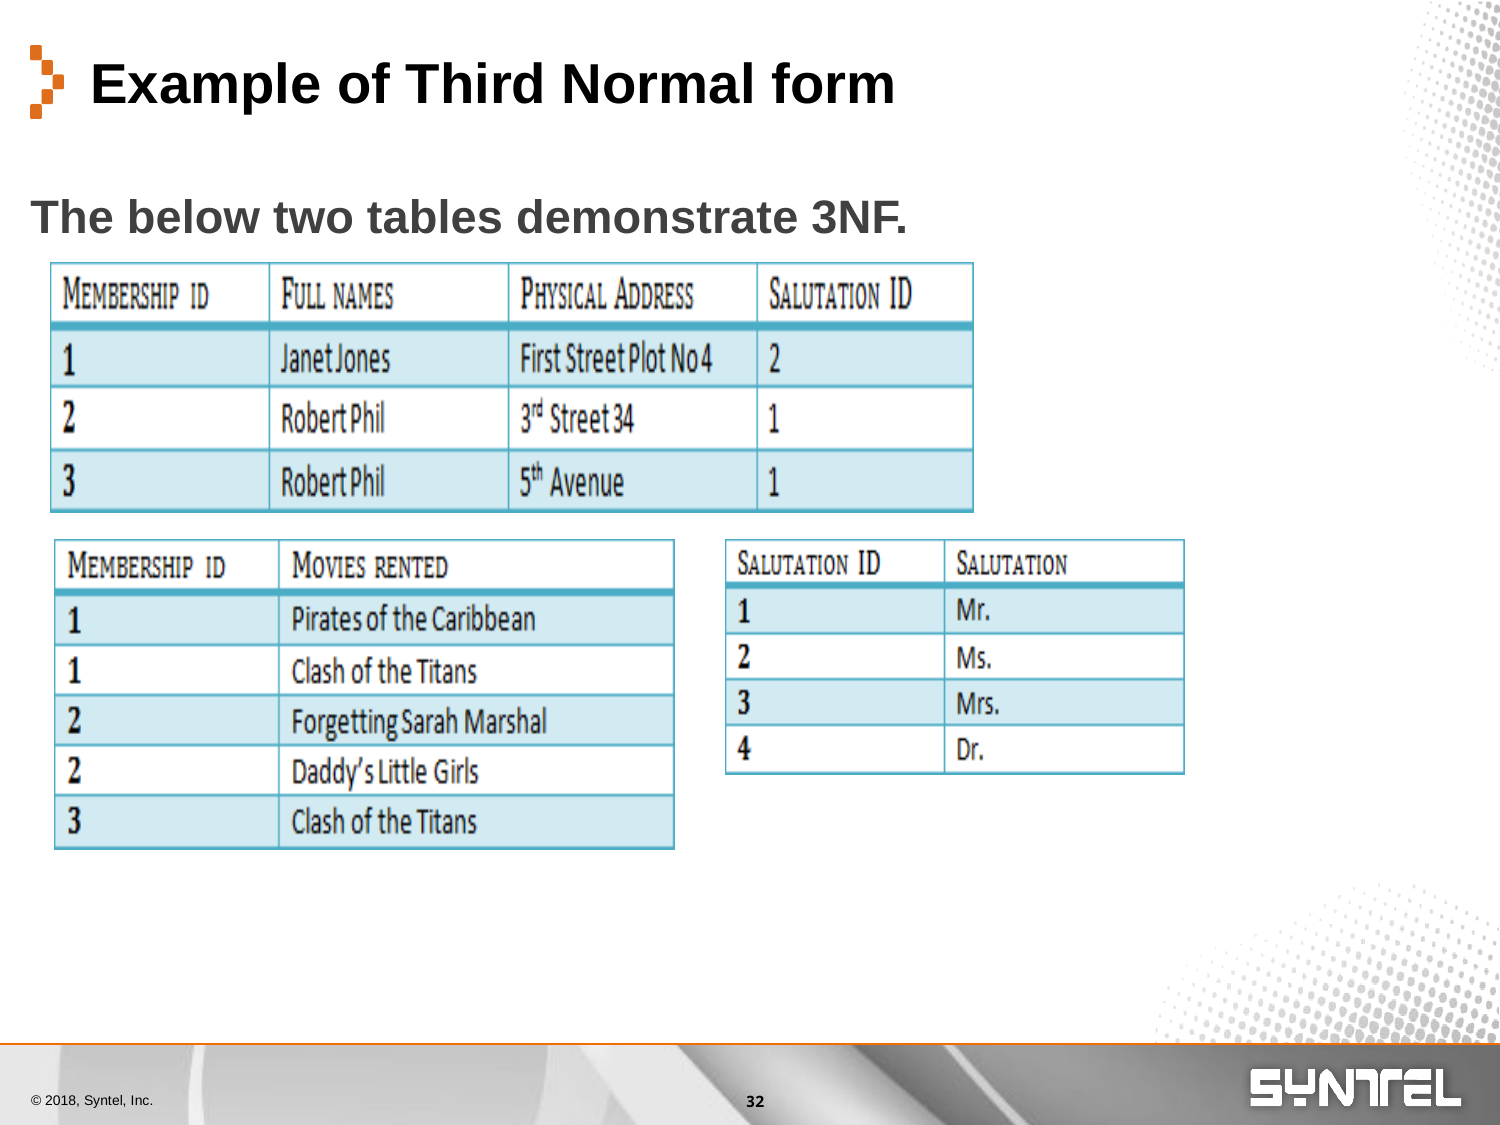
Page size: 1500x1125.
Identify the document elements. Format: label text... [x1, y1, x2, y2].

picture [724, 539, 1185, 776]
list The below two tables demonstrate 3NF. [30, 186, 1461, 1006]
picture [30, 45, 64, 119]
picture [54, 539, 676, 851]
picture [49, 262, 974, 513]
picture [1250, 1069, 1462, 1112]
title Example of Third Normal form [90, 28, 1462, 135]
